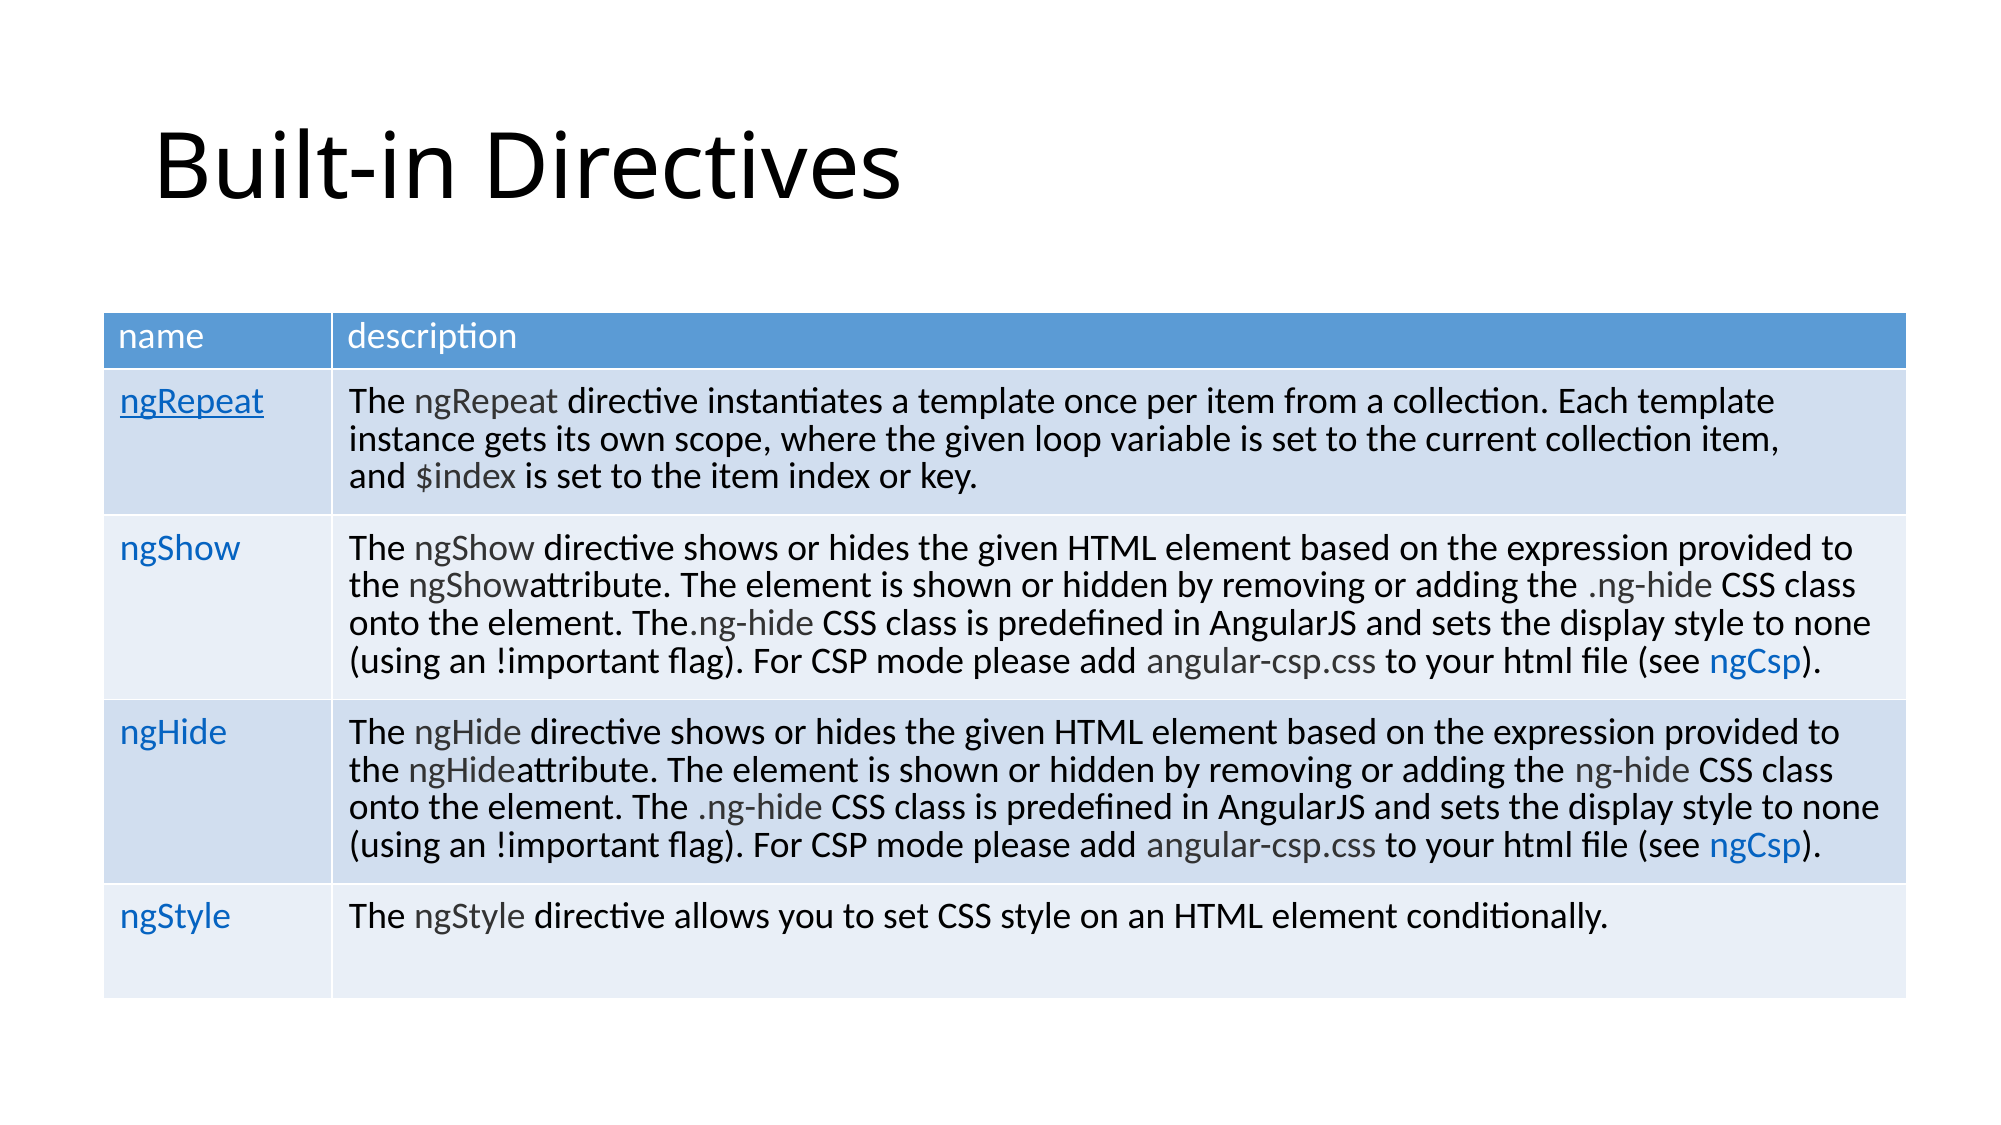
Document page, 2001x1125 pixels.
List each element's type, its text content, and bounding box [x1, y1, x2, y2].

table_cell The ngStyle directive allows you to set CSS style on an HTML element conditionally. [333, 885, 1906, 998]
table_cell The ngHide directive shows or hides the given HTML element based on the expression provided to the ngHideattribute. The element is shown or hidden by removing or adding the ng-hide CSS class onto the element. The .ng-hide CSS class is predefined in AngularJS and sets the display style to none (using an !important flag). For CSP mode please add angular-csp.css to your html file (see ngCsp). [333, 700, 1906, 883]
table_cell ngRepeat [104, 370, 331, 514]
table_header name [104, 313, 331, 368]
table_cell The ngShow directive shows or hides the given HTML element based on the expression provided to the ngShowattribute. The element is shown or hidden by removing or adding the .ng-hide CSS class onto the element. The.ng-hide CSS class is predefined in AngularJS and sets the display style to none (using an !important flag). For CSP mode please add angular-csp.css to your html file (see ngCsp). [333, 516, 1906, 699]
table_header description [333, 313, 1906, 368]
table_cell ngStyle [104, 885, 331, 998]
table_cell The ngRepeat directive instantiates a template once per item from a collection. Each template instance gets its own scope, where the given loop variable is set to the current collection item, and $index is set to the item index or key. [333, 370, 1906, 514]
title Built-in Directives [137, 59, 1863, 278]
table_cell ngShow [104, 516, 331, 699]
table_cell ngHide [104, 700, 331, 883]
